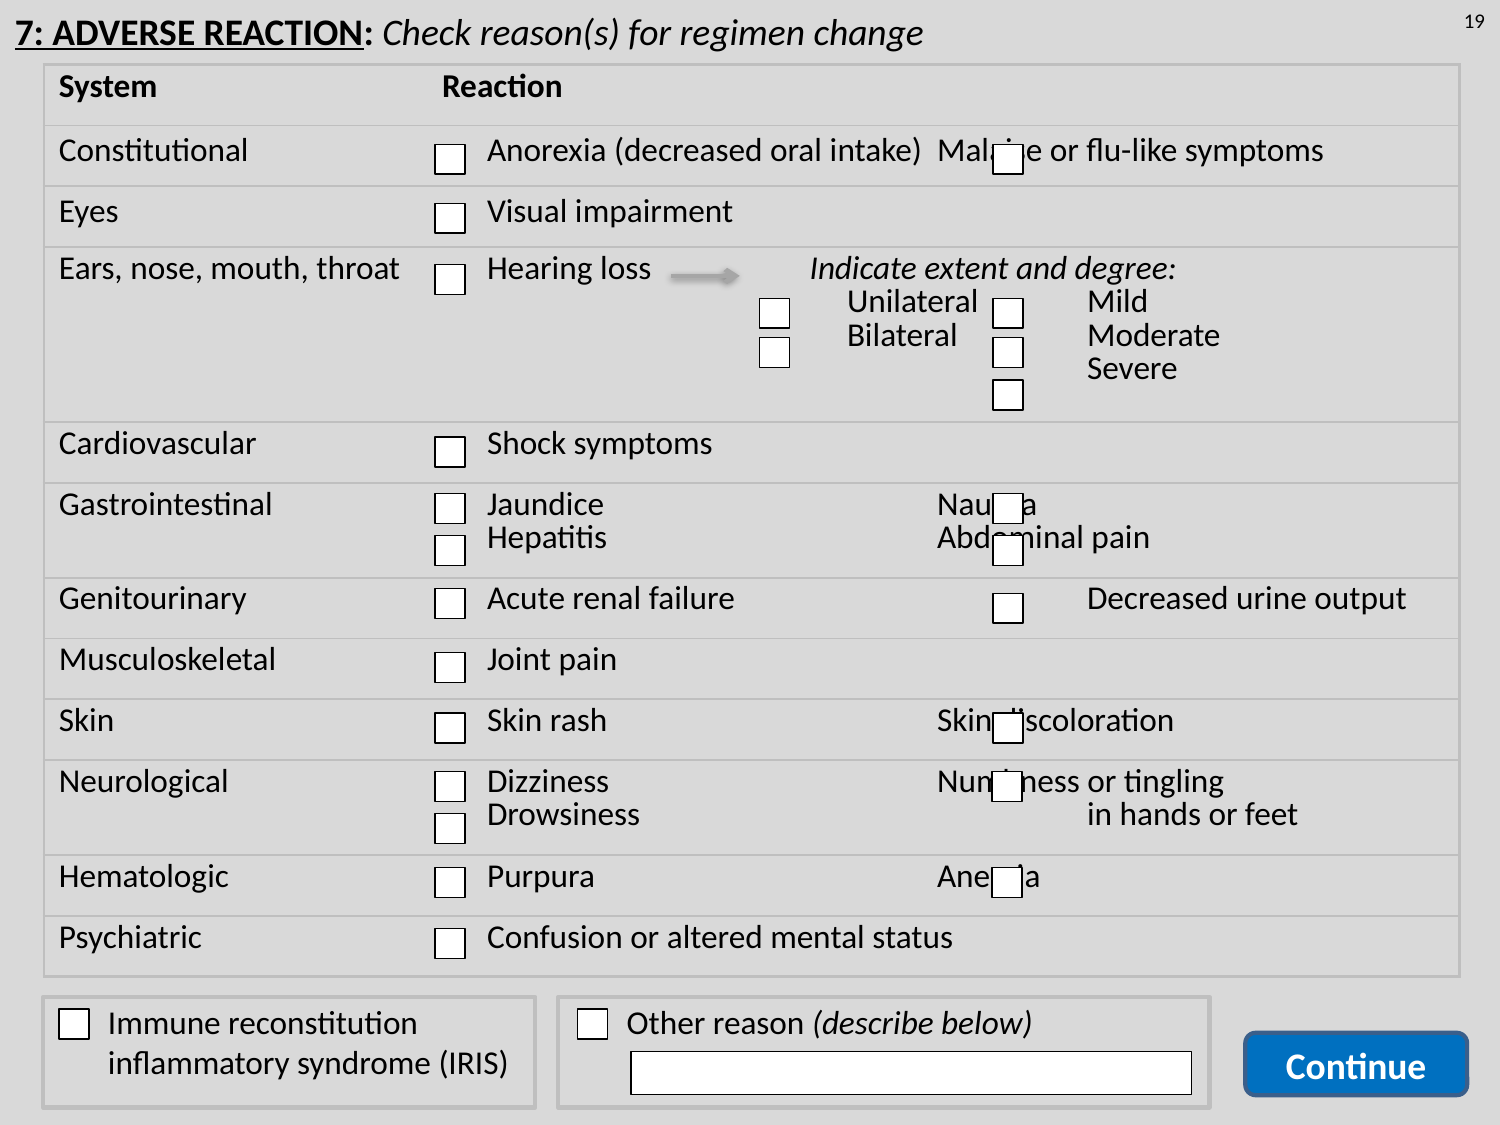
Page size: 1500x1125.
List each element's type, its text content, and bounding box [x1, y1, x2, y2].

table_cell Skin rash Skin discoloration [427, 700, 1458, 759]
table_cell Joint pain [427, 639, 1458, 698]
text_box [990, 865, 1024, 900]
text_box Continue [1245, 1034, 1468, 1095]
text_box [57, 1007, 91, 1041]
text_box [757, 296, 792, 330]
table_cell Visual impairment [427, 187, 1458, 246]
text_box [433, 769, 467, 803]
text_box [433, 491, 467, 526]
text_box [990, 769, 1024, 803]
table_header Reaction [427, 66, 1458, 125]
table_cell Hearing loss Indicate extent and degree: Unilateral Mild Bilateral Moderate Severe [427, 248, 1458, 421]
text_box [433, 142, 467, 176]
text_box [991, 534, 1025, 568]
text_box [991, 711, 1025, 745]
text_box [433, 263, 467, 297]
table_cell Acute renal failure Decreased urine output [427, 579, 1458, 638]
table_cell Shock symptoms [427, 423, 1458, 482]
table_cell Dizziness Numbness or tingling Drowsiness in hands or feet [427, 761, 1458, 854]
table_cell Constitutional [45, 126, 427, 185]
text_box [1247, 1030, 1466, 1034]
table_cell Ears, nose, mouth, throat [45, 248, 427, 421]
text_box [433, 865, 467, 900]
table_cell Confusion or altered mental status [427, 917, 1458, 975]
text_box [433, 651, 467, 685]
table_cell Hematologic [45, 856, 427, 915]
text_box [433, 587, 467, 621]
table_cell Gastrointestinal [45, 484, 427, 577]
text_box [991, 296, 1025, 330]
table_header System [45, 66, 427, 125]
table_cell Purpura Anemia [427, 856, 1458, 915]
text_box [41, 995, 537, 1110]
table_cell Musculoskeletal [45, 639, 427, 698]
text_box [556, 995, 1212, 1110]
text_box [991, 142, 1025, 176]
text_box Immune reconstitution inflammatory syndrome (IRIS) [93, 993, 576, 1089]
text_box [433, 201, 467, 235]
table_cell Eyes [45, 187, 427, 246]
table_cell Cardiovascular [45, 423, 427, 482]
table_cell Anorexia (decreased oral intake) Malaise or flu-like symptoms [427, 126, 1458, 185]
text_box [629, 1049, 1194, 1097]
text_box [433, 435, 467, 469]
table_cell Jaundice Nausea Hepatitis Abdominal pain [427, 484, 1458, 577]
text_box [757, 336, 792, 370]
table_cell Genitourinary [45, 579, 427, 638]
text_box [991, 491, 1025, 526]
table_cell Psychiatric [45, 917, 427, 975]
text_box [991, 336, 1025, 370]
text_box Other reason (describe below) [611, 993, 1095, 1049]
table_cell Skin [45, 700, 427, 759]
text_box 7: ADVERSE REACTION: Check reason(s) for regimen change [0, 0, 956, 61]
table_cell Neurological [45, 761, 427, 854]
text_box [991, 591, 1025, 625]
text_box [433, 926, 467, 961]
text_box [433, 711, 467, 745]
text_box [991, 378, 1025, 412]
text_box [433, 534, 467, 568]
text_box [576, 1007, 610, 1041]
text_box [433, 811, 467, 846]
